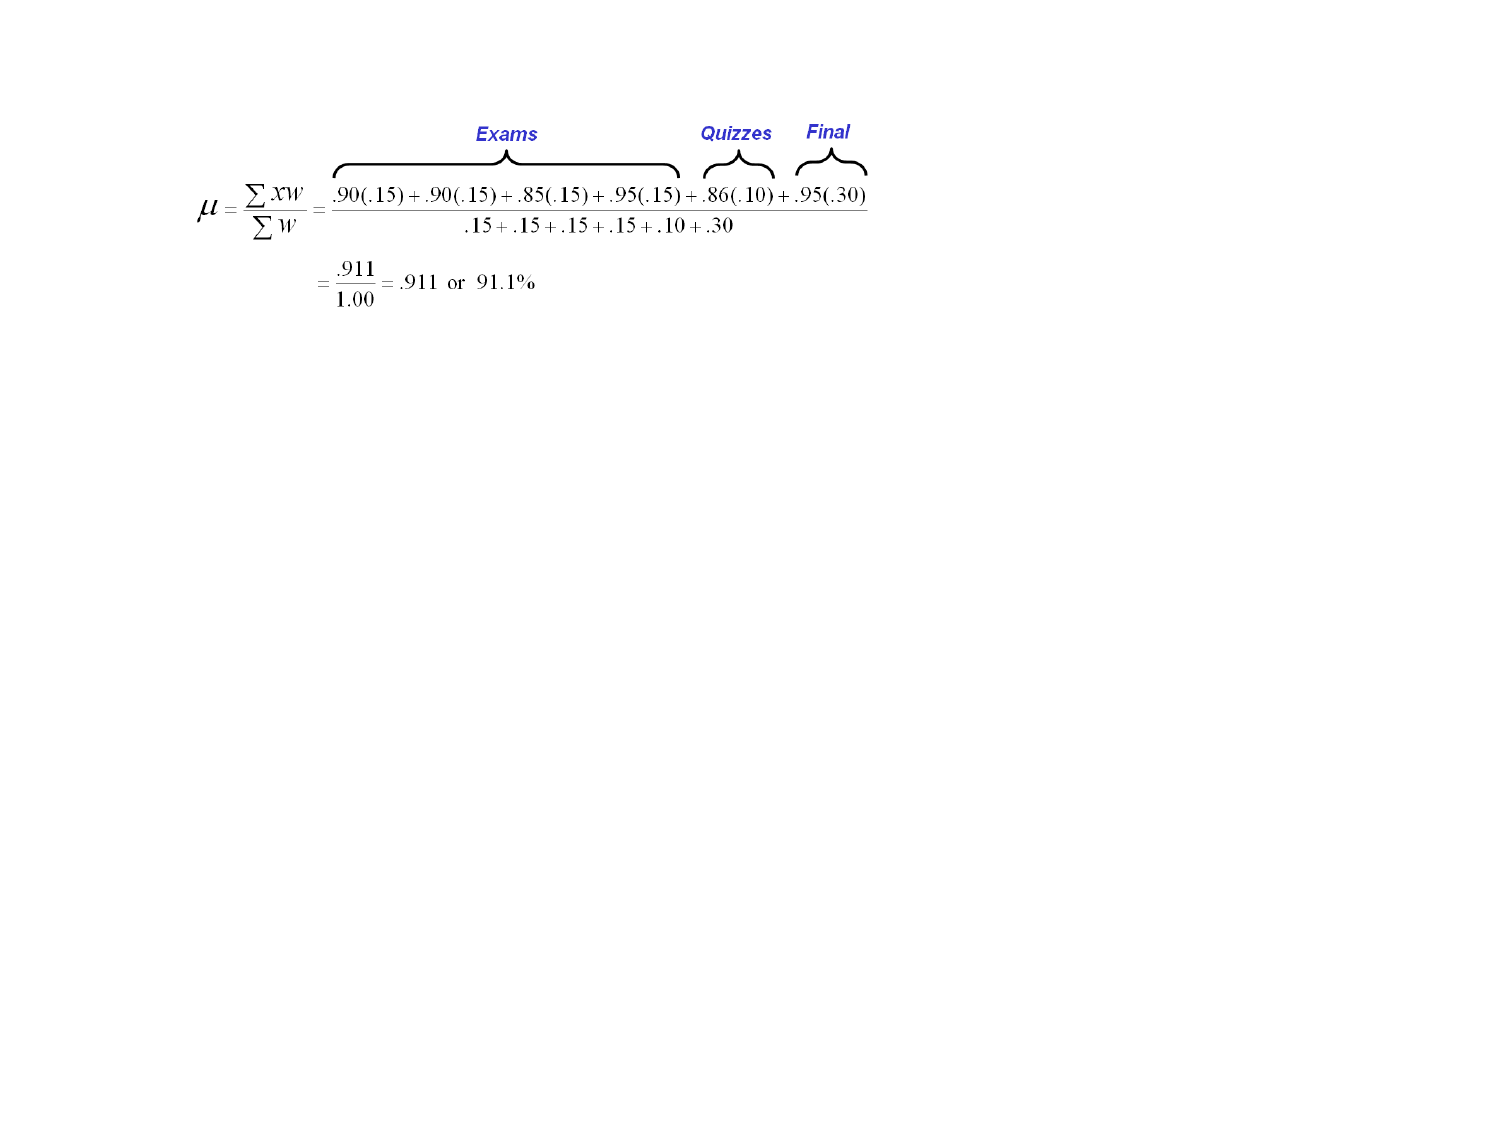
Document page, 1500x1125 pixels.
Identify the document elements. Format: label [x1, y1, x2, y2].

picture [193, 114, 873, 311]
